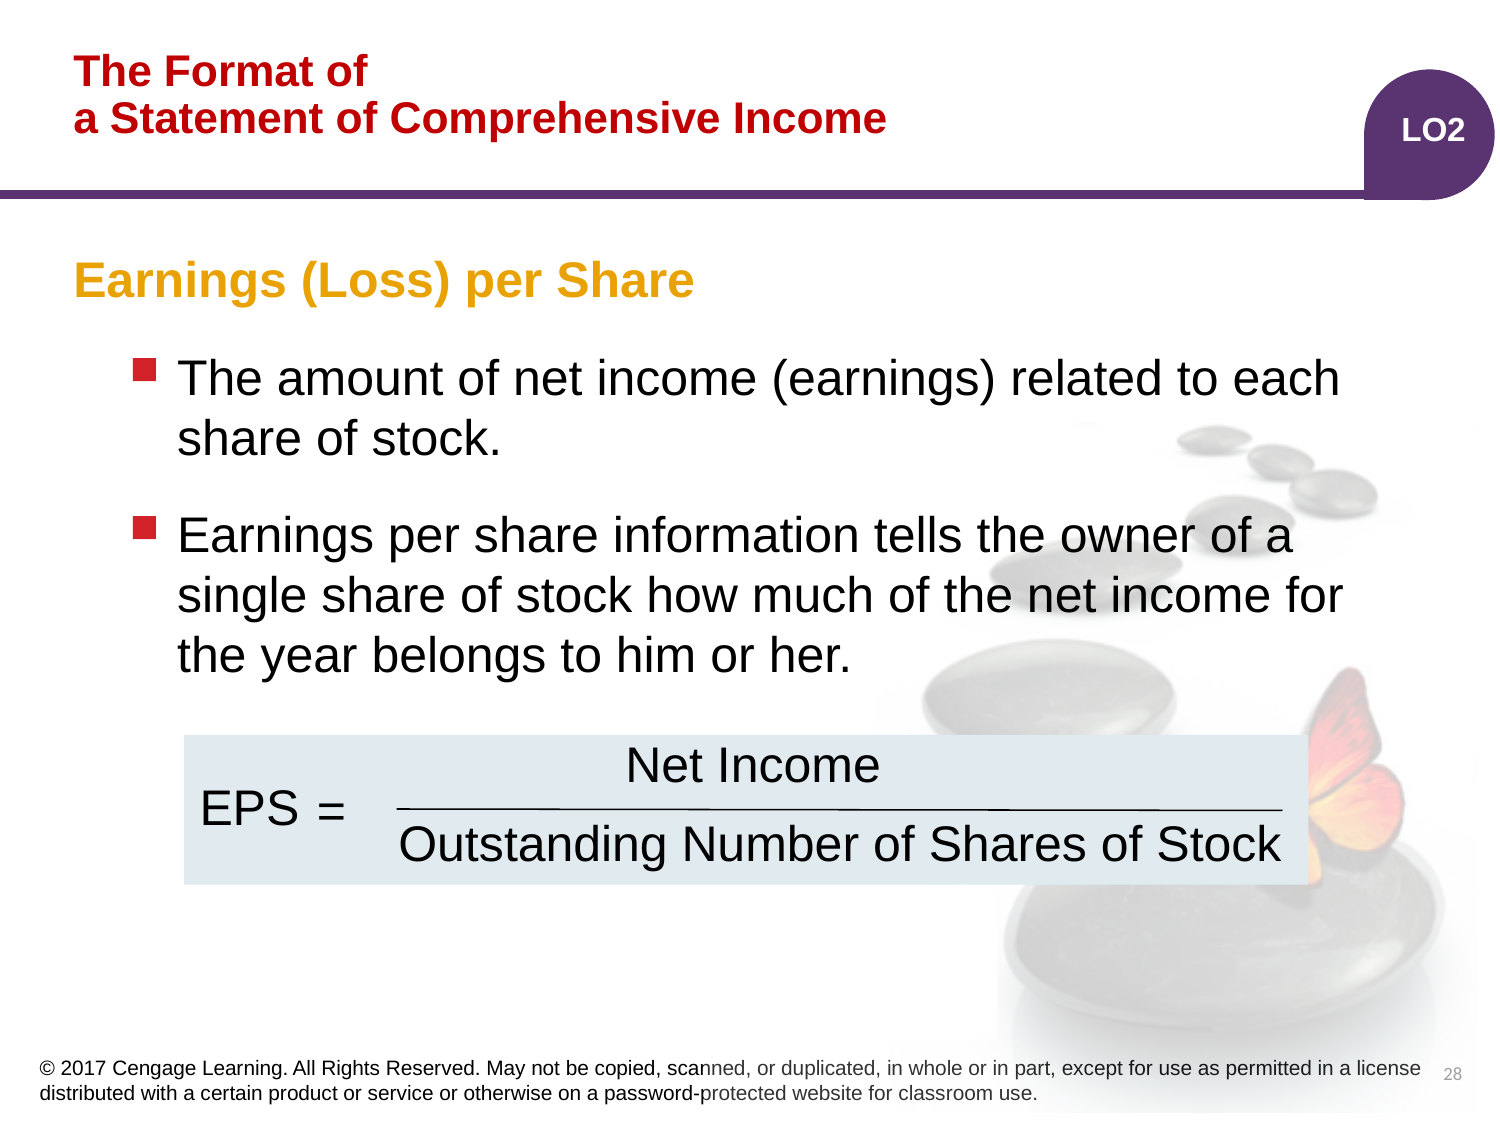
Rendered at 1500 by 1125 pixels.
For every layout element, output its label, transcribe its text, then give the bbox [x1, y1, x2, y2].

picture [914, 1089, 934, 1100]
picture [953, 1089, 963, 1100]
picture [875, 1089, 885, 1100]
picture [976, 1089, 991, 1100]
picture [846, 1062, 852, 1075]
picture [758, 1064, 768, 1075]
picture [892, 1064, 901, 1075]
picture [936, 1089, 945, 1100]
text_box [183, 725, 1309, 885]
picture [704, 1089, 711, 1100]
picture [819, 1085, 829, 1100]
picture [769, 1064, 775, 1075]
picture [1062, 1064, 1072, 1075]
picture [1011, 1089, 1020, 1100]
picture [868, 1085, 874, 1100]
picture [999, 1089, 1008, 1100]
picture [1021, 1089, 1031, 1100]
picture [764, 1089, 774, 1100]
picture [952, 1064, 962, 1075]
picture [1038, 1062, 1050, 1075]
picture [792, 1089, 807, 1100]
picture [1106, 1064, 1116, 1079]
picture [936, 1064, 946, 1075]
picture [924, 1060, 933, 1075]
picture [1026, 1064, 1037, 1075]
picture [1117, 1062, 1123, 1075]
picture [886, 1089, 892, 1100]
picture [1074, 1064, 1083, 1075]
picture [793, 1064, 802, 1075]
picture [831, 1089, 840, 1100]
picture [782, 1060, 791, 1075]
picture [1015, 1064, 1025, 1079]
picture [965, 1089, 975, 1100]
picture [845, 1087, 851, 1100]
picture [825, 1064, 834, 1075]
title The Format of a Statement of Comprehensive Income [58, 40, 1365, 152]
picture [730, 1087, 736, 1100]
picture [712, 1064, 721, 1075]
picture [899, 1089, 908, 1100]
picture [853, 1064, 863, 1075]
picture [712, 1089, 718, 1100]
picture [776, 1085, 785, 1100]
picture [836, 1064, 847, 1075]
slide_number 28 [1139, 1042, 1478, 1103]
picture [998, 1064, 1007, 1075]
picture [864, 1060, 873, 1075]
picture [969, 1064, 979, 1075]
picture [736, 1089, 746, 1100]
picture [808, 1089, 818, 1100]
picture [719, 1089, 729, 1100]
list Earnings (Loss) per Share The amount of net income (earnings) related to each share of stock. Earnings per share information tells the owner of a single share of stock how much of the net income for the year belongs to him or her. [58, 240, 1439, 1014]
picture [1095, 1064, 1105, 1075]
picture [723, 1064, 733, 1075]
picture [1128, 1060, 1134, 1075]
picture [805, 1064, 815, 1079]
picture [946, 1089, 952, 1100]
picture [757, 1087, 763, 1100]
picture [734, 1060, 743, 1075]
picture [748, 1089, 757, 1100]
picture [908, 1064, 923, 1075]
picture [980, 1064, 986, 1075]
text_box LO2 [1386, 100, 1481, 156]
picture [1084, 1064, 1093, 1075]
picture [852, 1089, 862, 1100]
picture [1135, 1064, 1139, 1075]
picture [704, 1064, 709, 1075]
